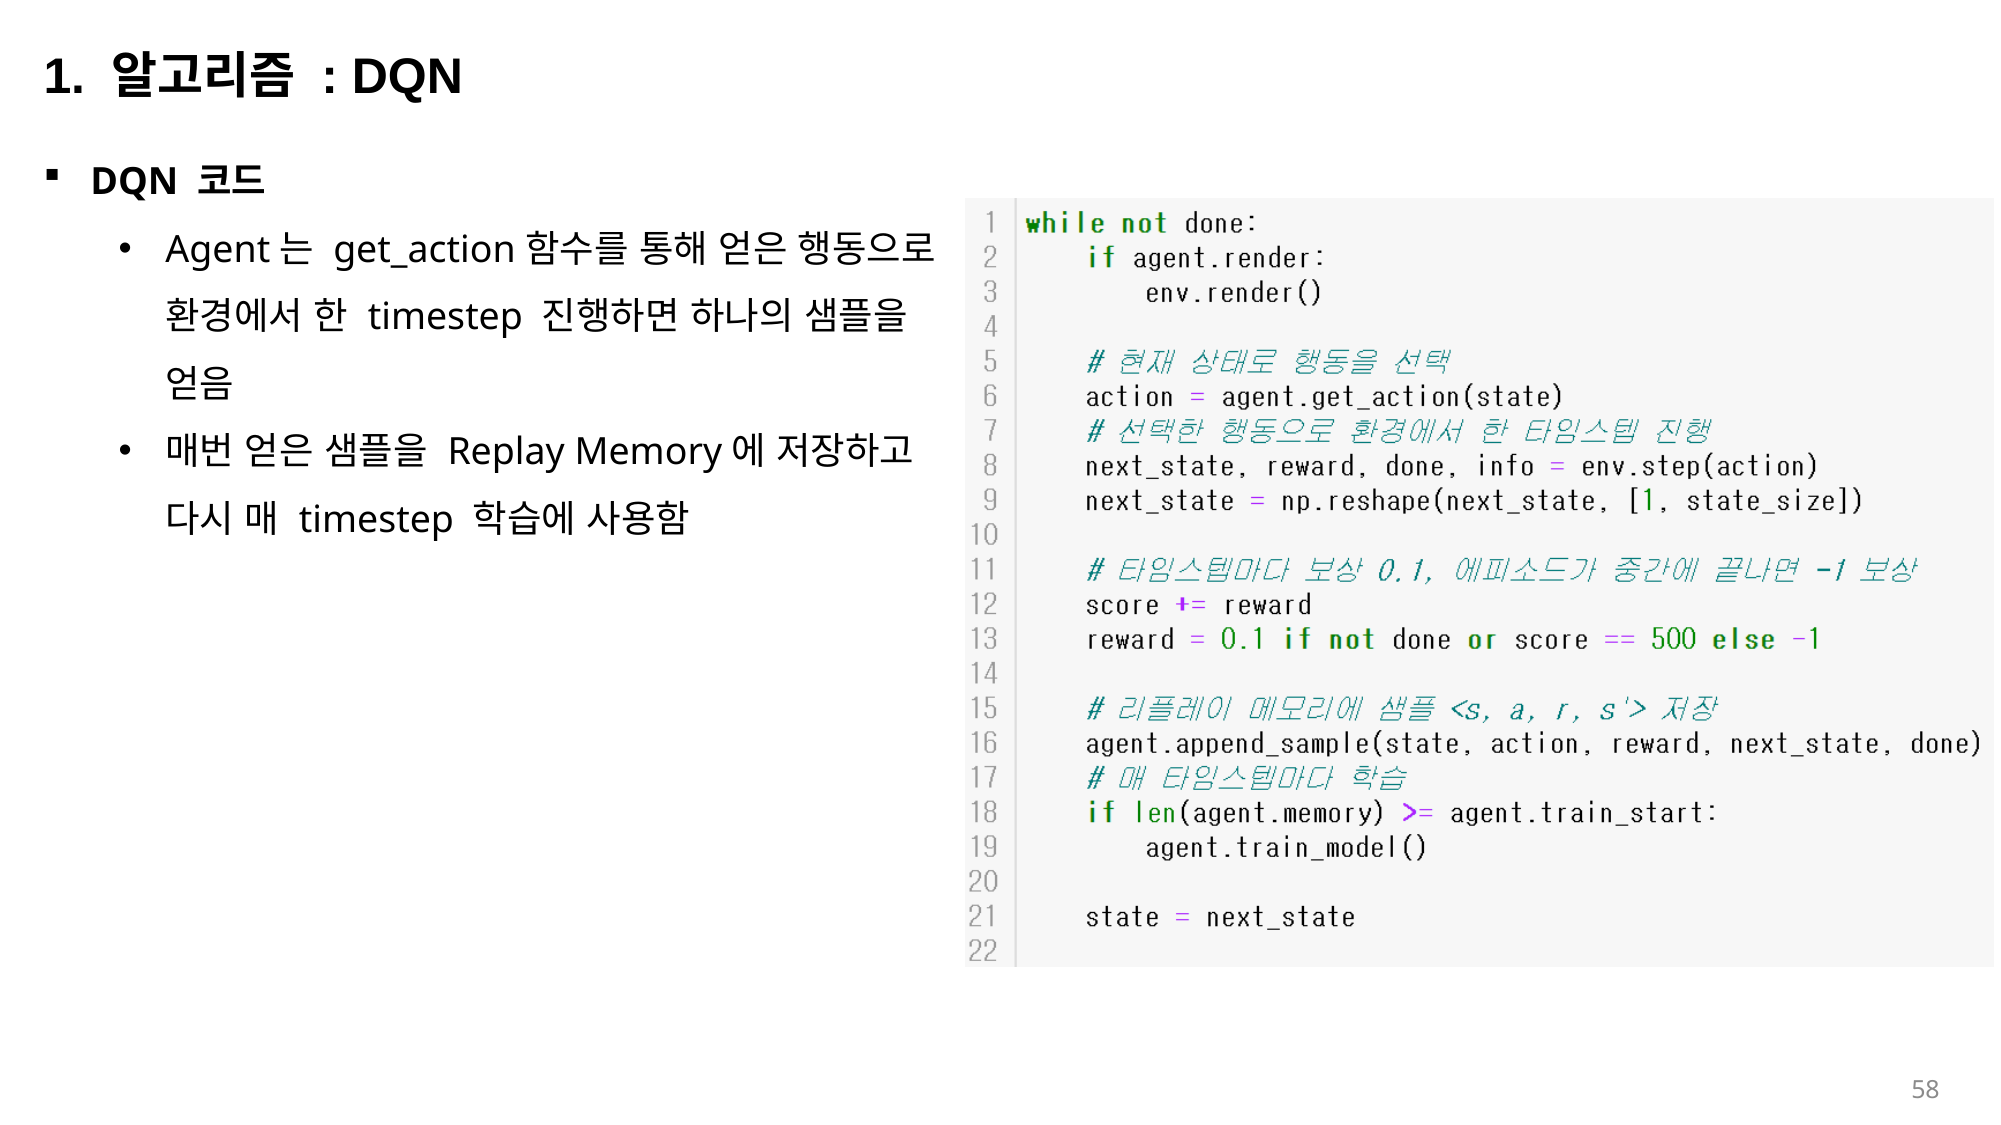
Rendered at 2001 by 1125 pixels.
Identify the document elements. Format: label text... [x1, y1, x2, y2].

slide_number 57 [1504, 1060, 1955, 1121]
picture [965, 198, 1994, 967]
text_box 1. 알고리즘 : DQN [28, 36, 1945, 112]
text_box DQN 코드 Agent는 get_action함수를 통해 얻은 행동으로 환경에서 한 timestep 진행하면 하나의 샘플을 얻음 매번 얻은 샘플을 Replay Memory에 저장하고 다시 매 timestep 학습에 사용함 [28, 127, 1000, 547]
